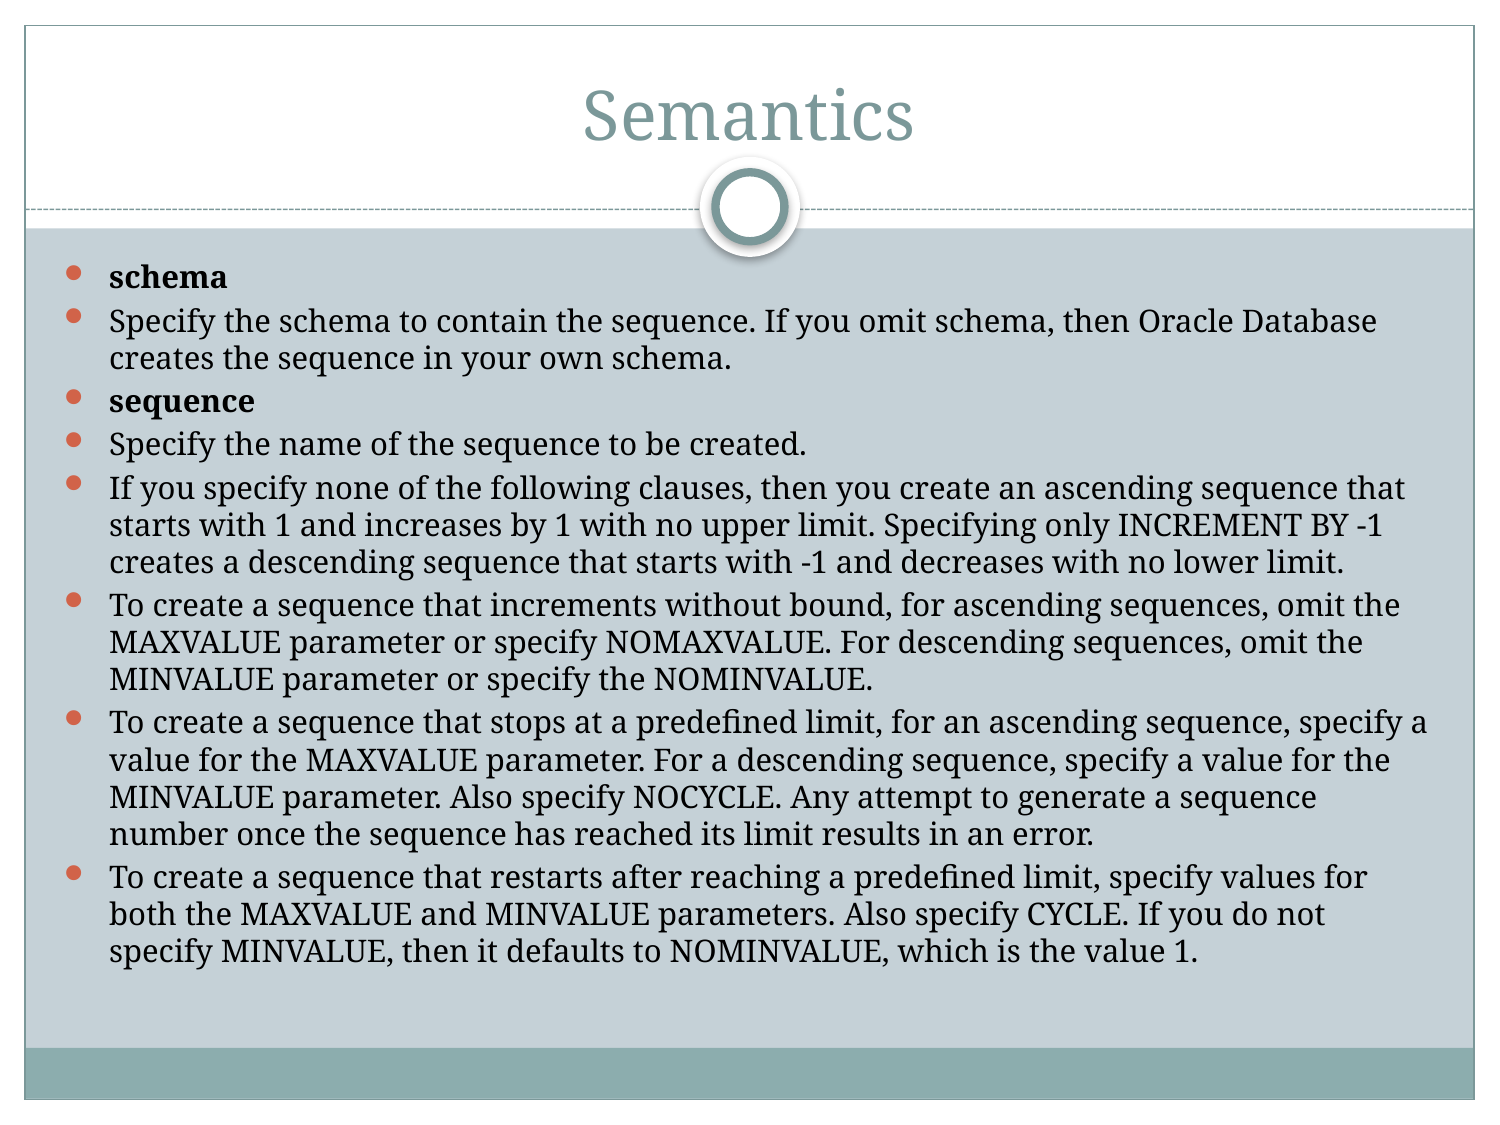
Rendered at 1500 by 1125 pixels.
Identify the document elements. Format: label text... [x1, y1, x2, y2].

title Semantics [49, 37, 1450, 162]
list schema Specify the schema to contain the sequence. If you omit schema, then Oracle Database creates the sequence in your own schema. sequence Specify the name of the sequence to be created. If you specify none of the following clauses, then you create an ascending sequence that starts with 1 and increases by 1 with no upper limit. Specifying only INCREMENT BY -1 creates a descending sequence that starts with -1 and decreases with no lower limit. To create a sequence that increments without bound, for ascending sequences, omit the MAXVALUE parameter or specify NOMAXVALUE. For descending sequences, omit the MINVALUE parameter or specify the NOMINVALUE. To create a sequence that stops at a predefined limit, for an ascending sequence, specify a value for the MAXVALUE parameter. For a descending sequence, specify a value for the MINVALUE parameter. Also specify NOCYCLE. Any attempt to generate a sequence number once the sequence has reached its limit results in an error. To create a sequence that restarts after reaching a predefined limit, specify values for both the MAXVALUE and MINVALUE parameters. Also specify CYCLE. If you do not specify MINVALUE, then it defaults to NOMINVALUE, which is the value 1. [49, 250, 1445, 1001]
